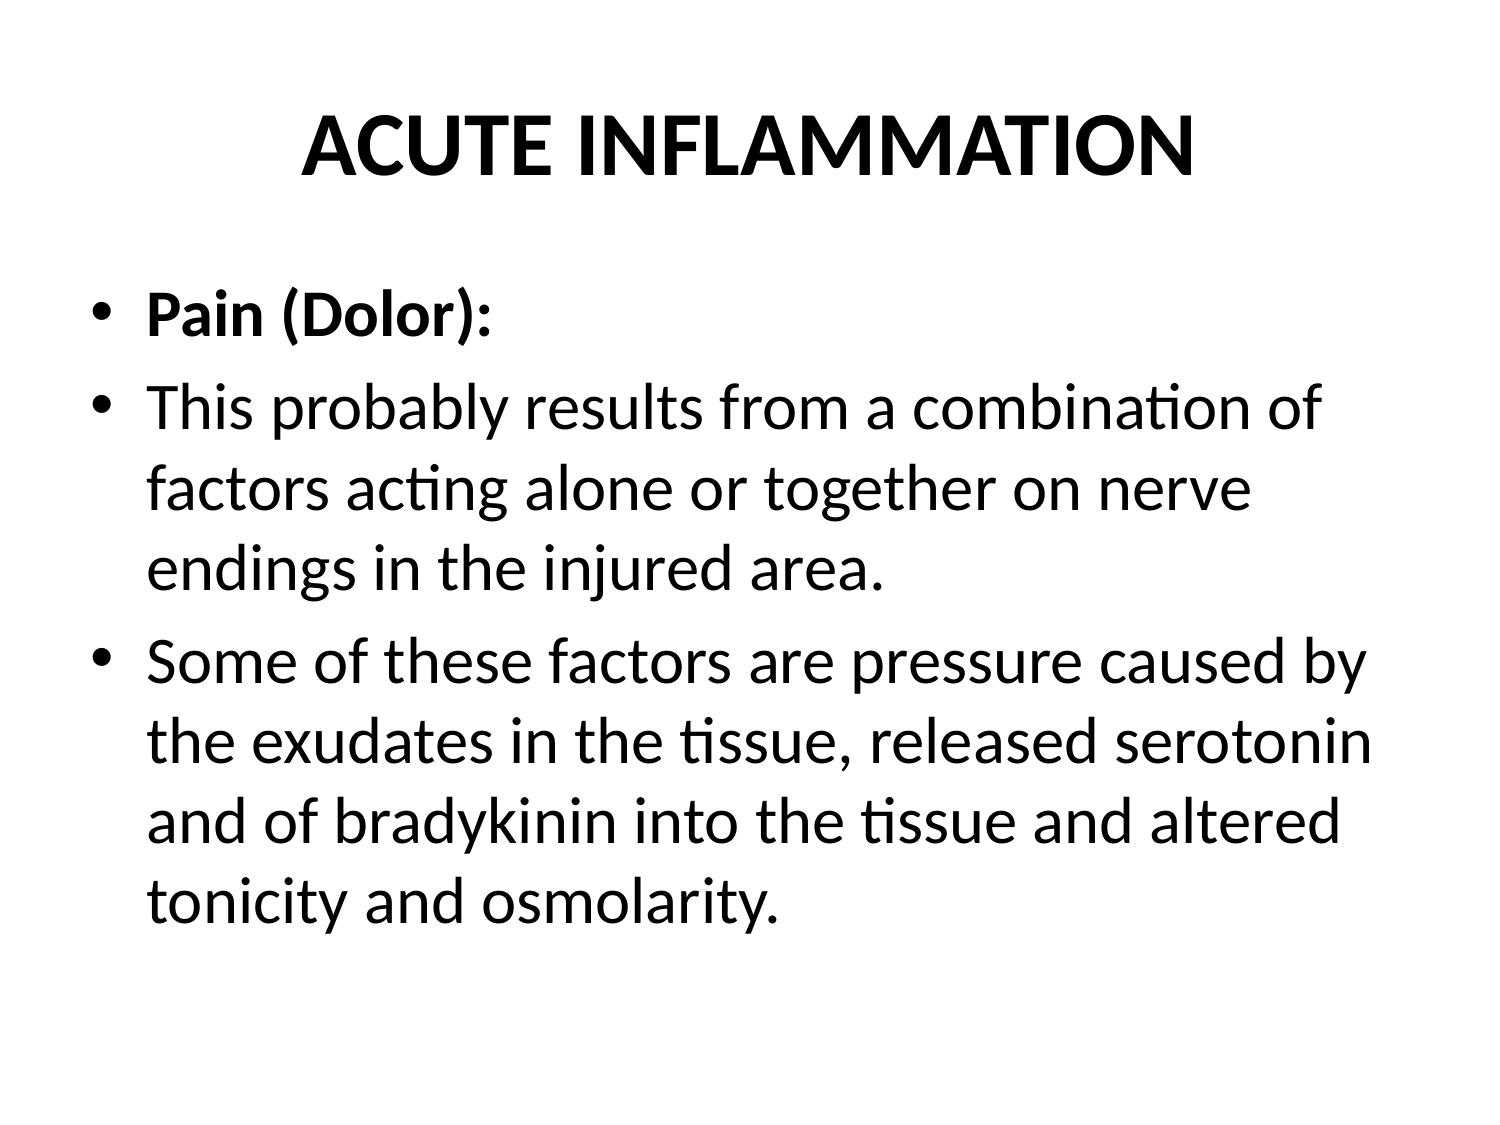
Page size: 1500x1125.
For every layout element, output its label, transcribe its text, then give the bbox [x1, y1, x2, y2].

list Pain (Dolor): This probably results from a combination of factors acting alone or together on nerve endings in the injured area. Some of these factors are pressure caused by the exudates in the tissue, released serotonin and of bradykinin into the tissue and altered tonicity and osmolarity. [75, 262, 1425, 1005]
title ACUTE INFLAMMATION [75, 45, 1425, 233]
